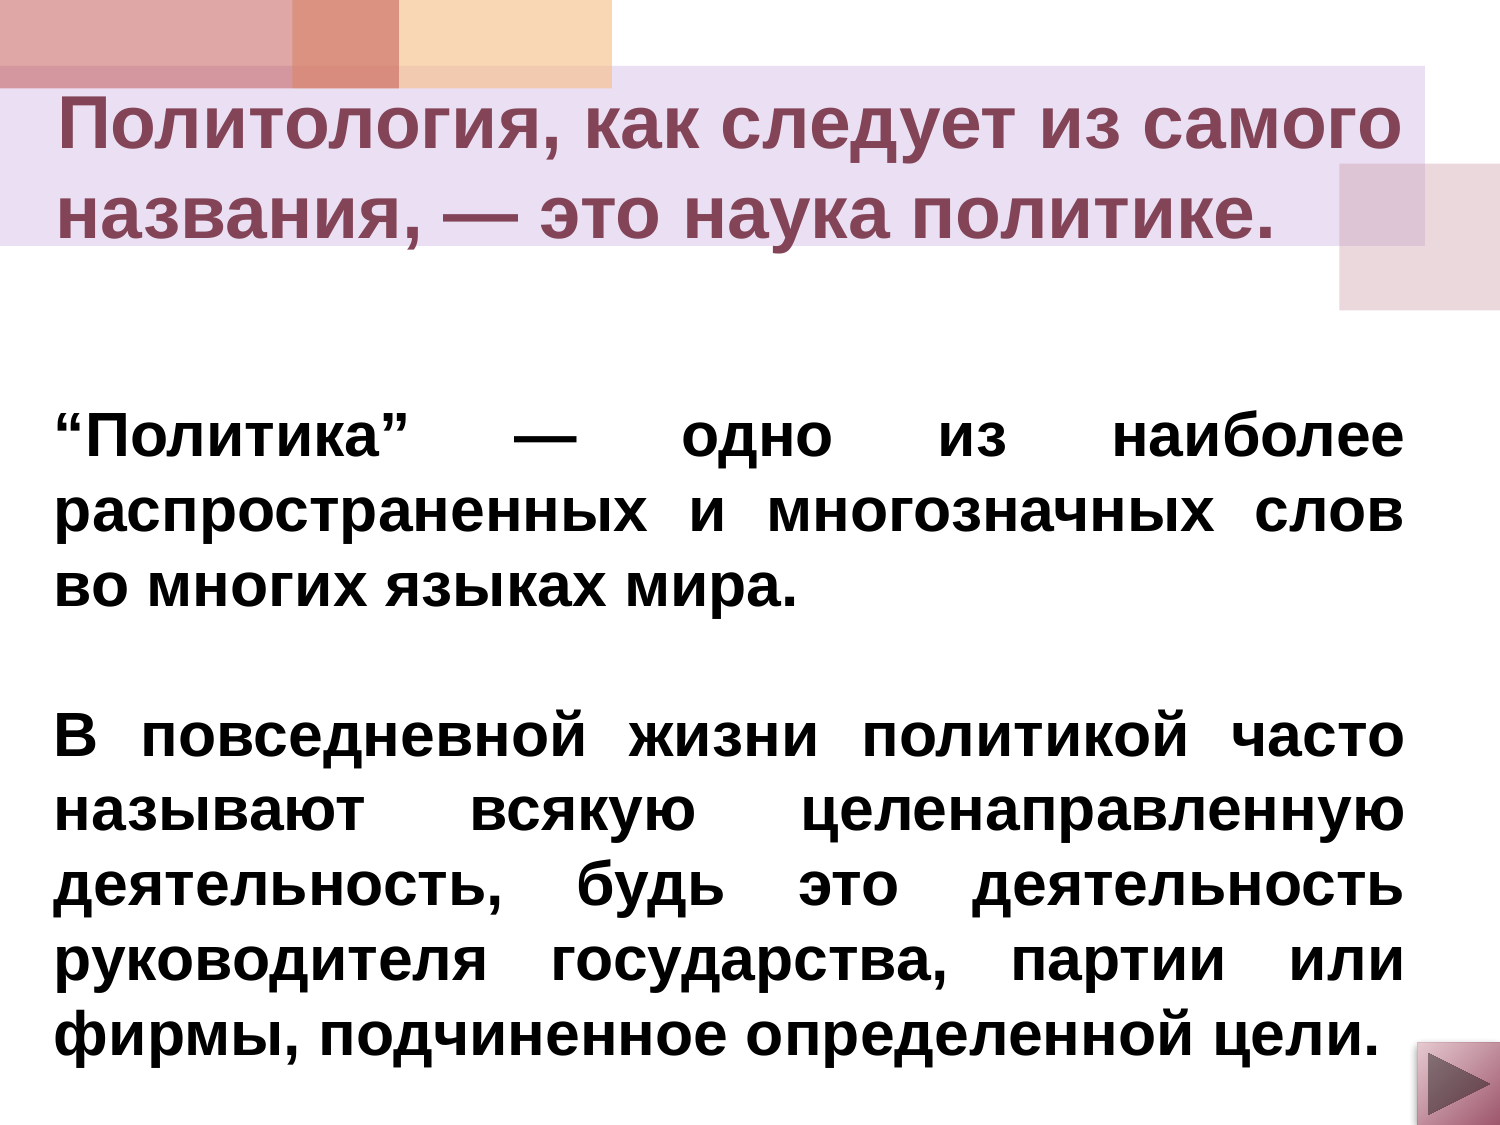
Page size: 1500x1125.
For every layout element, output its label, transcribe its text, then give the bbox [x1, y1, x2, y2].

text_box [1417, 1042, 1500, 1125]
text_box Политология, как следует из самого названия, — это наука политике. “Политика” — одно из наиболее распространенных и многозначных слов во многих языках мира. В повседневной жизни политикой часто называют всякую целенаправленную деятельность, будь это деятельность руководителя государства, партии или фирмы, подчиненное определенной цели. [39, 66, 1422, 1076]
